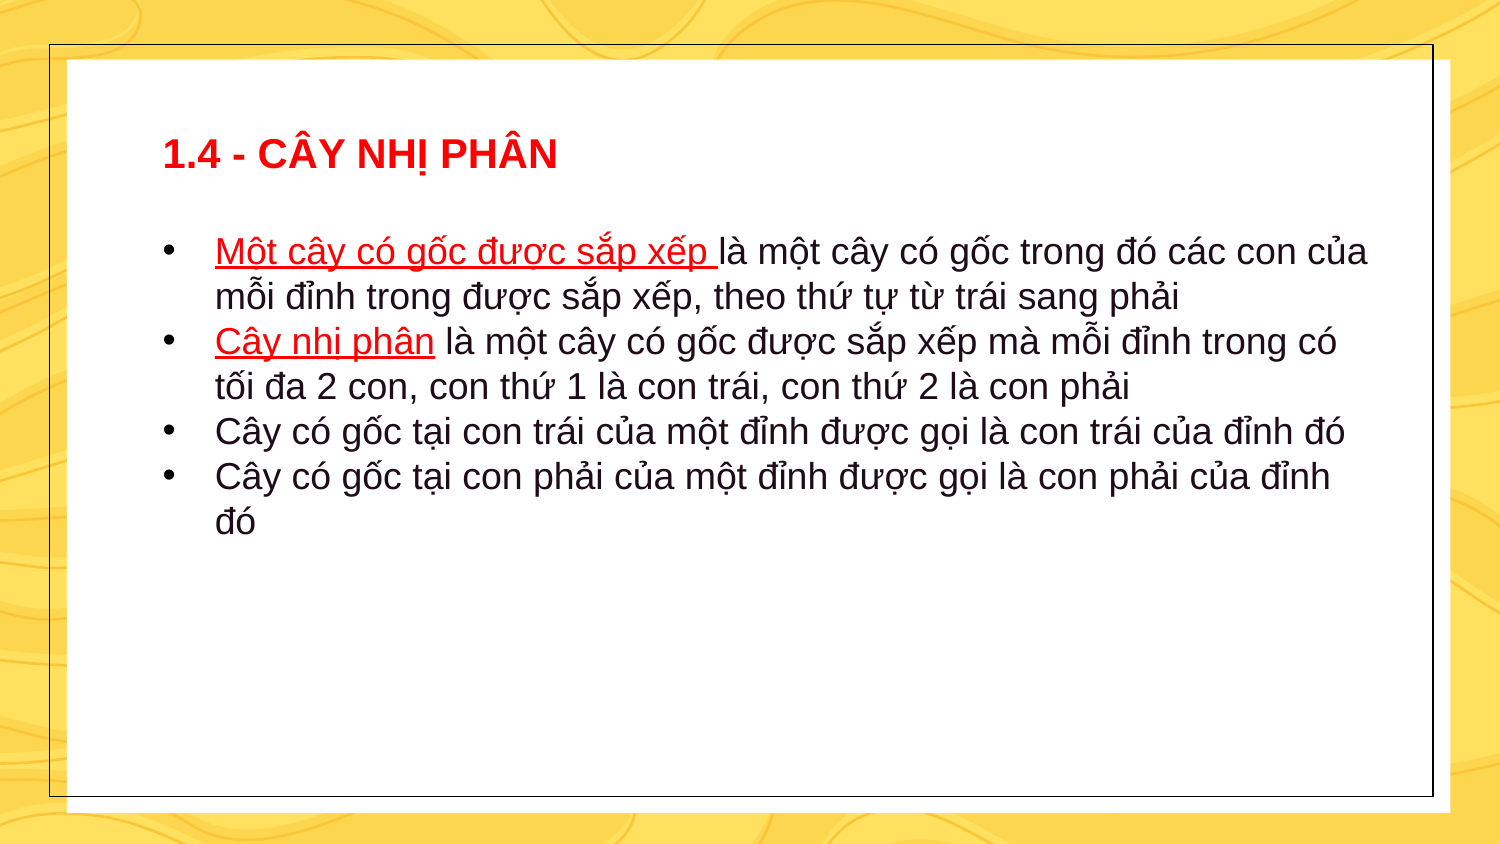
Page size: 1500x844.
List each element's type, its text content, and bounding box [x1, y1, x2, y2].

subtitle 1.4 - CÂY NHỊ PHÂN Một cây có gốc được sắp xếp là một cây có gốc trong đó các con của mỗi đỉnh trong được sắp xếp, theo thứ tự từ trái sang phải Cây nhị phân là một cây có gốc được sắp xếp mà mỗi đỉnh trong có tối đa 2 con, con thứ 1 là con trái, con thứ 2 là con phải Cây có gốc tại con trái của một đỉnh được gọi là con trái của đỉnh đó Cây có gốc tại con phải của một đỉnh được gọi là con phải của đỉnh đó [124, 111, 1390, 761]
